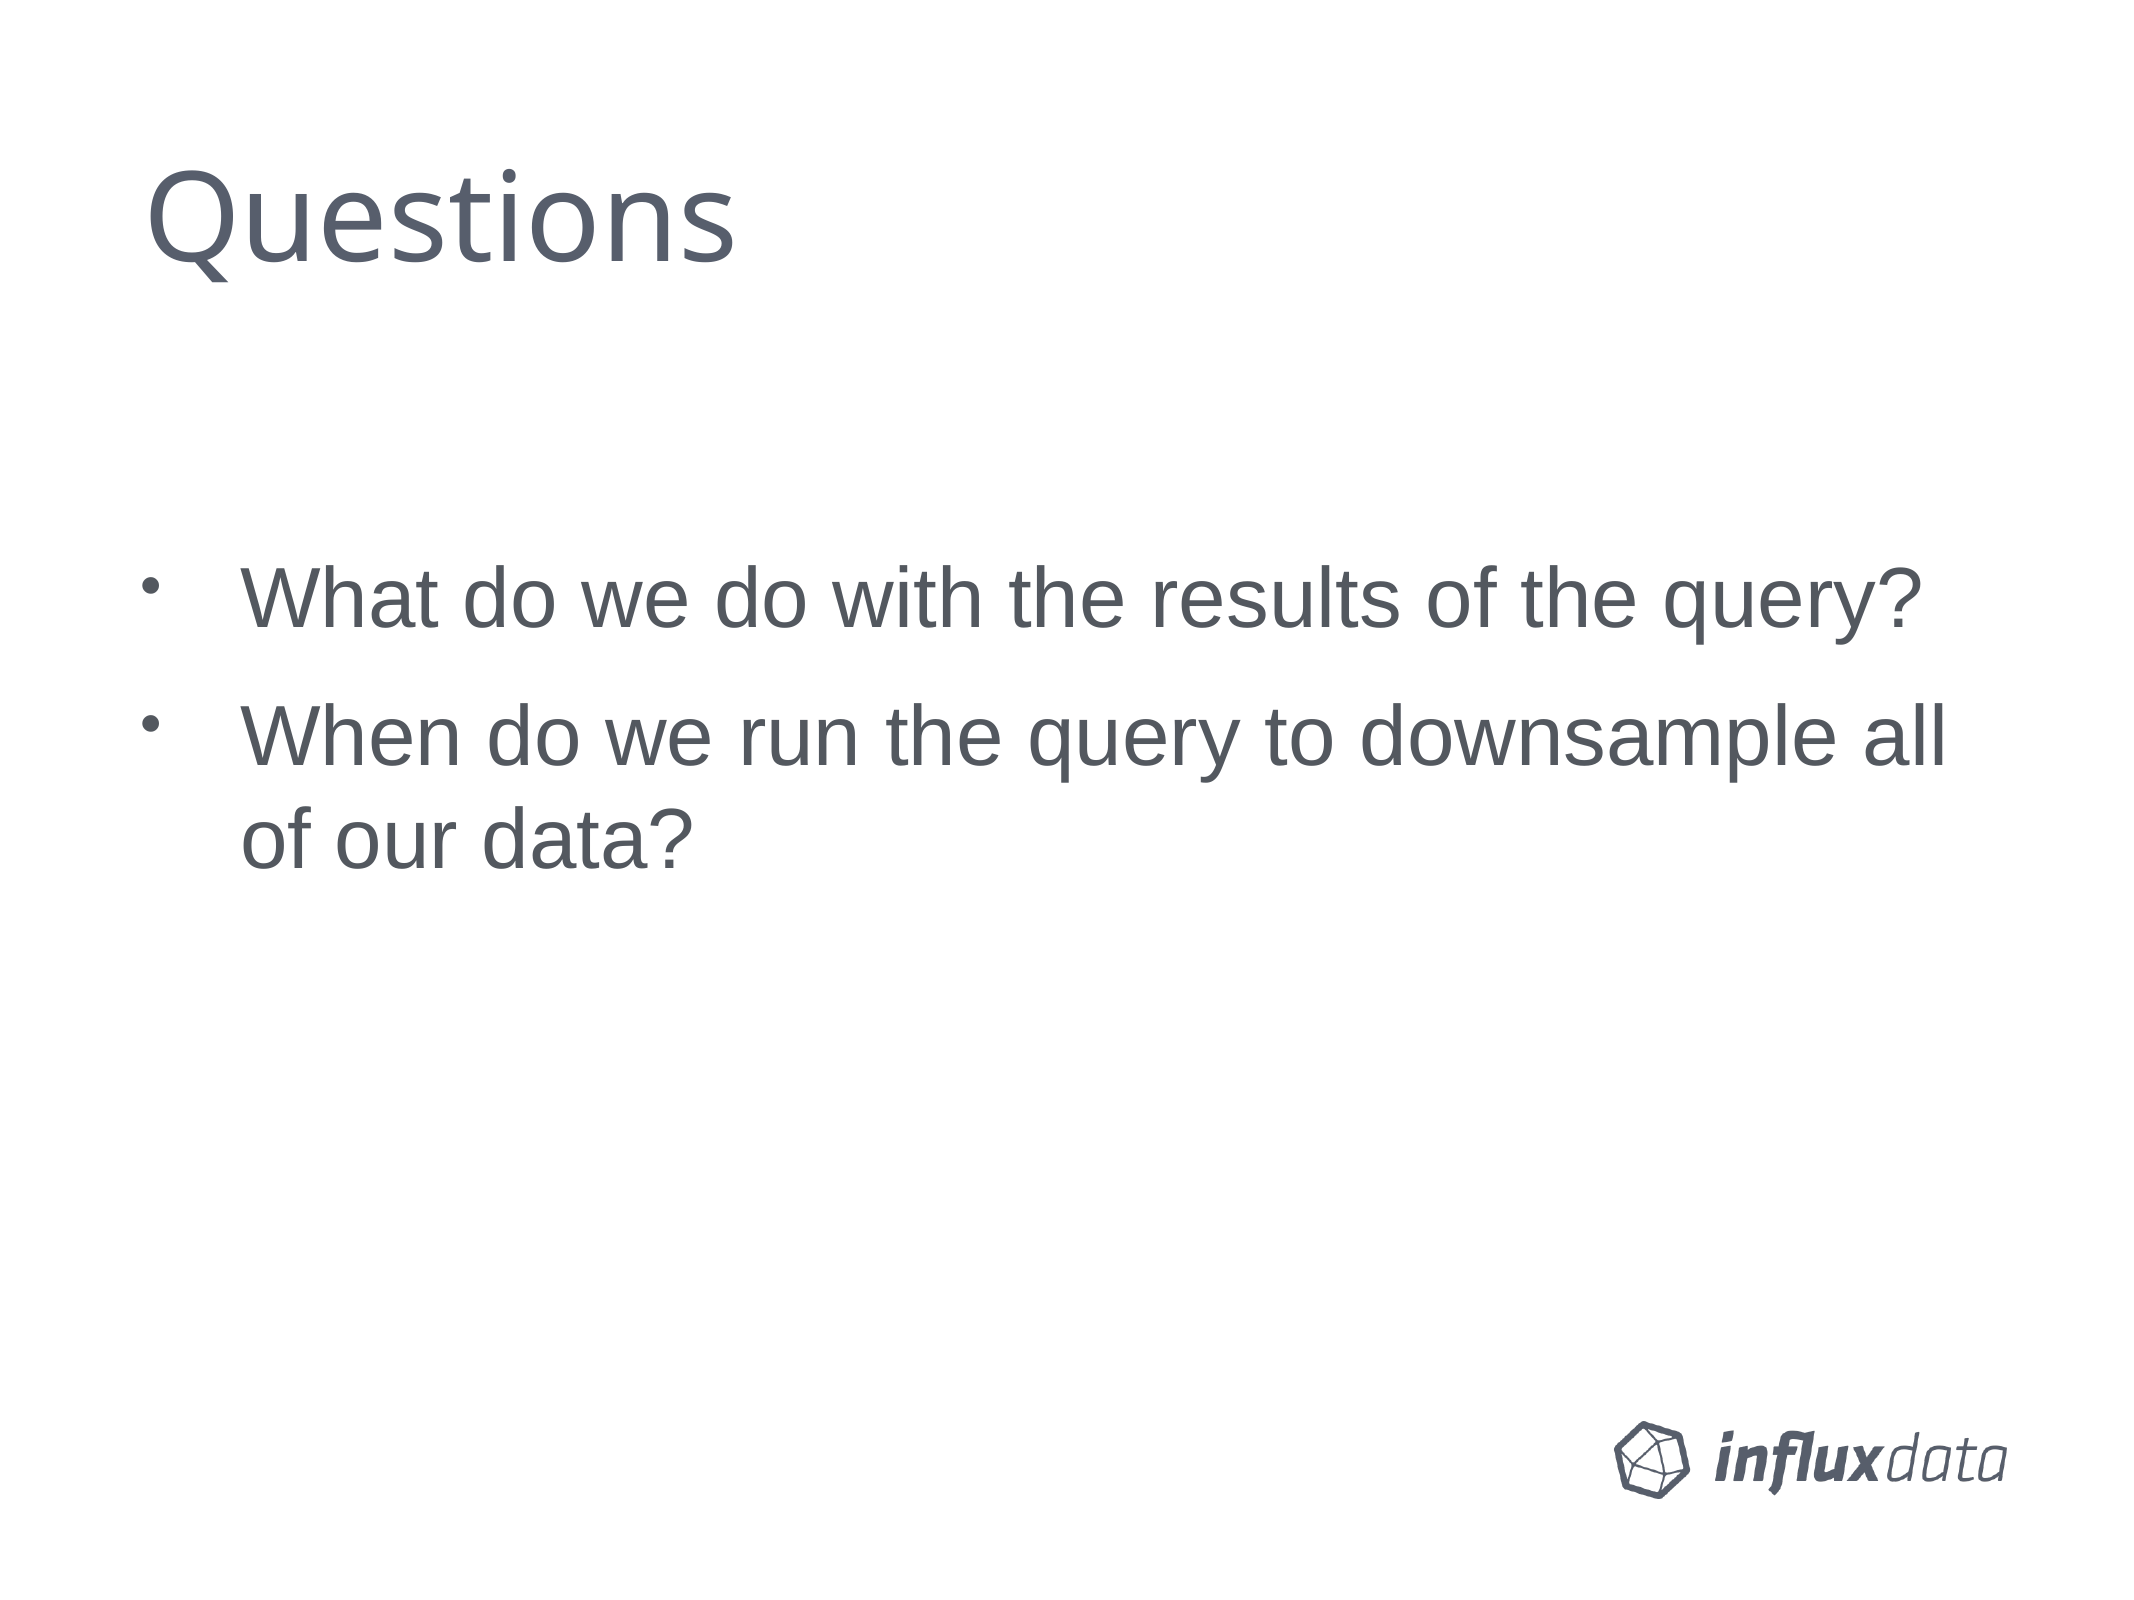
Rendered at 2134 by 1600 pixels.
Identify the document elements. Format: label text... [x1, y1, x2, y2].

picture [1613, 1421, 2007, 1499]
text_box Questions [97, 119, 2134, 295]
list What do we do with the results of the query? When do we run the query to downsample all of our data? [58, 533, 2020, 893]
